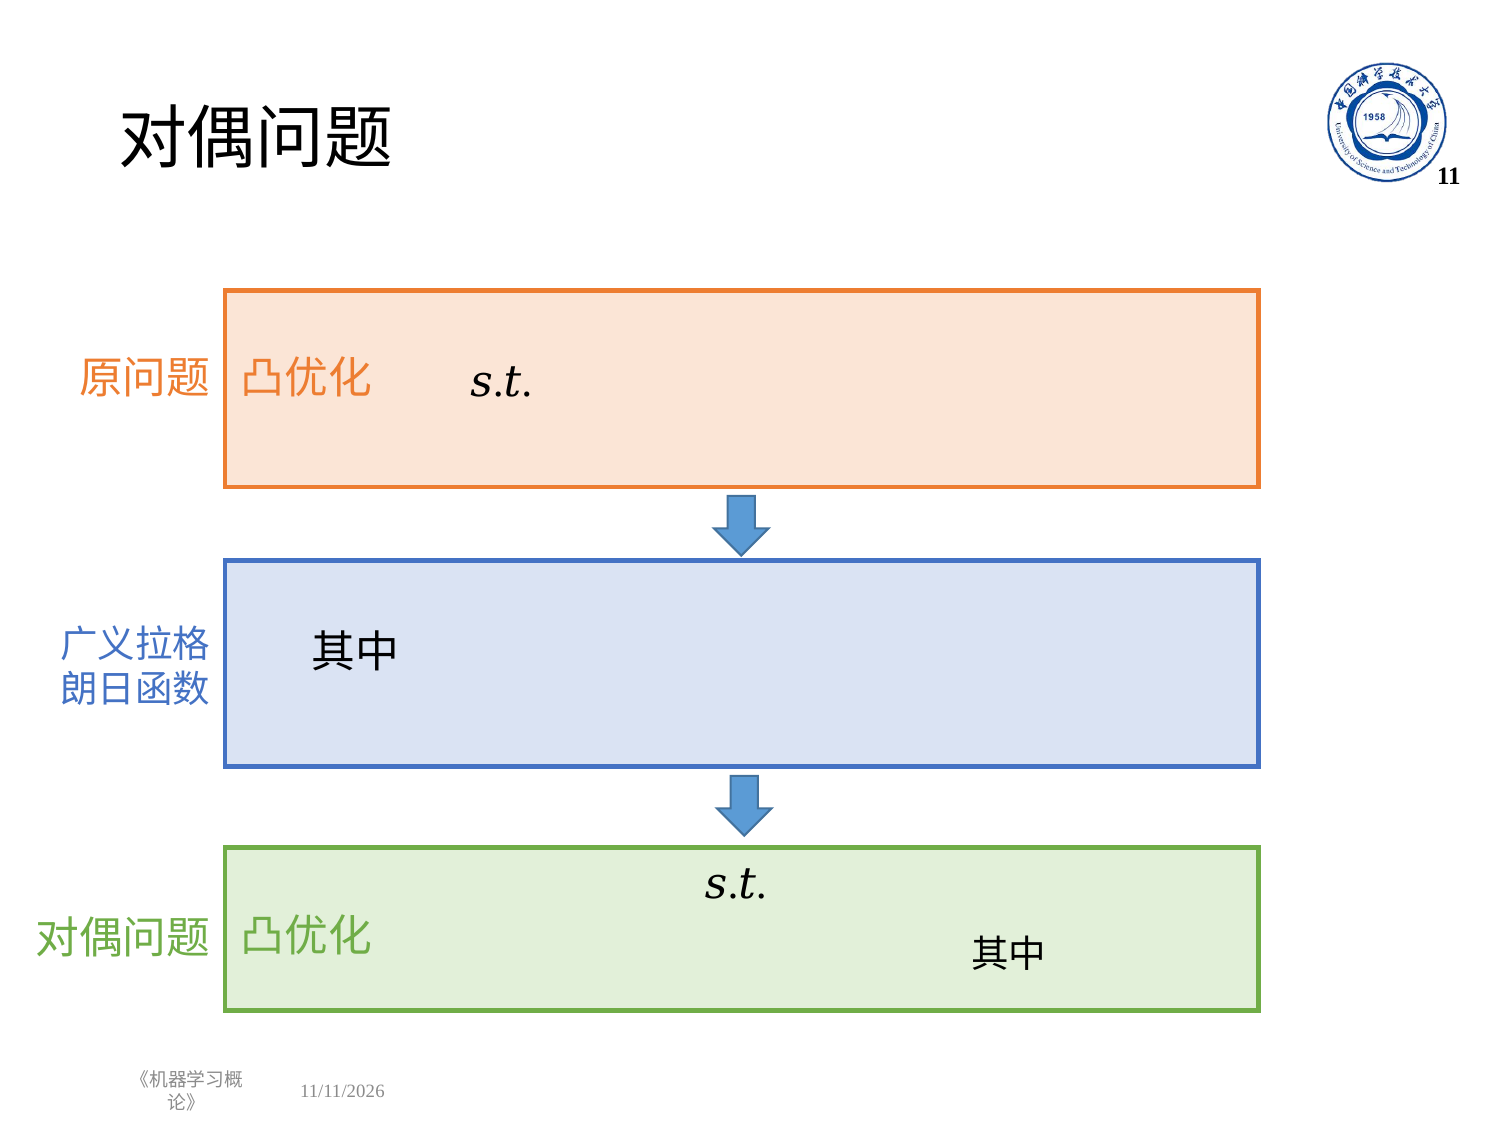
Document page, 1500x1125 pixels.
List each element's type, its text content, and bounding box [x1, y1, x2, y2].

slide_number 11 [1372, 144, 1476, 205]
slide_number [285, 1068, 422, 1113]
footer 《机器学习概论》 [104, 1068, 270, 1113]
text_box 对偶问题 [20, 902, 226, 970]
text_box [224, 290, 1259, 488]
text_box [711, 494, 772, 558]
text_box 广义拉格朗日函数 [13, 612, 226, 718]
text_box [714, 774, 775, 838]
picture [1397, 59, 1450, 144]
title 对偶问题 [103, 59, 1397, 221]
text_box [224, 846, 1259, 1012]
text_box [224, 559, 1259, 768]
text_box 原问题 [20, 342, 226, 410]
text_box 凸优化 [225, 899, 387, 968]
text_box 凸优化 [226, 342, 387, 410]
